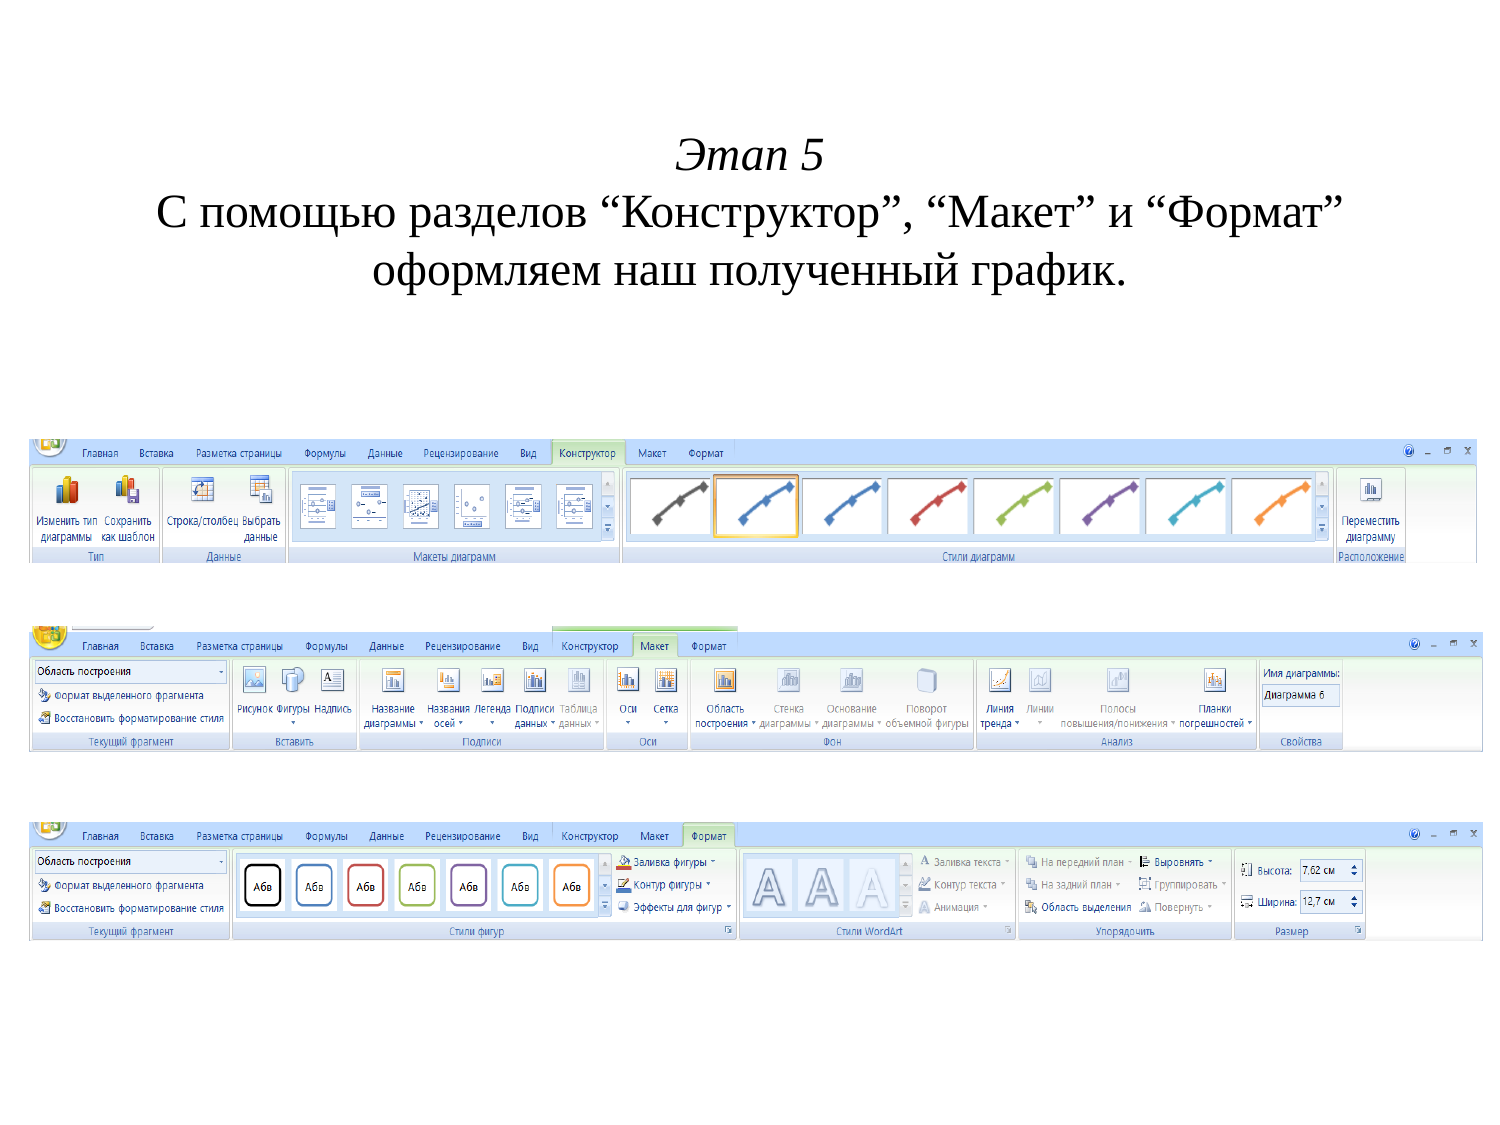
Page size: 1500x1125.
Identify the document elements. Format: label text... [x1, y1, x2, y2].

picture [29, 438, 1477, 563]
picture [29, 822, 1483, 941]
title Этап 5 С помощью разделов “Конструктор”, “Макет” и “Формат” оформляем наш полученный график. [75, 115, 1425, 303]
picture [29, 625, 1483, 752]
